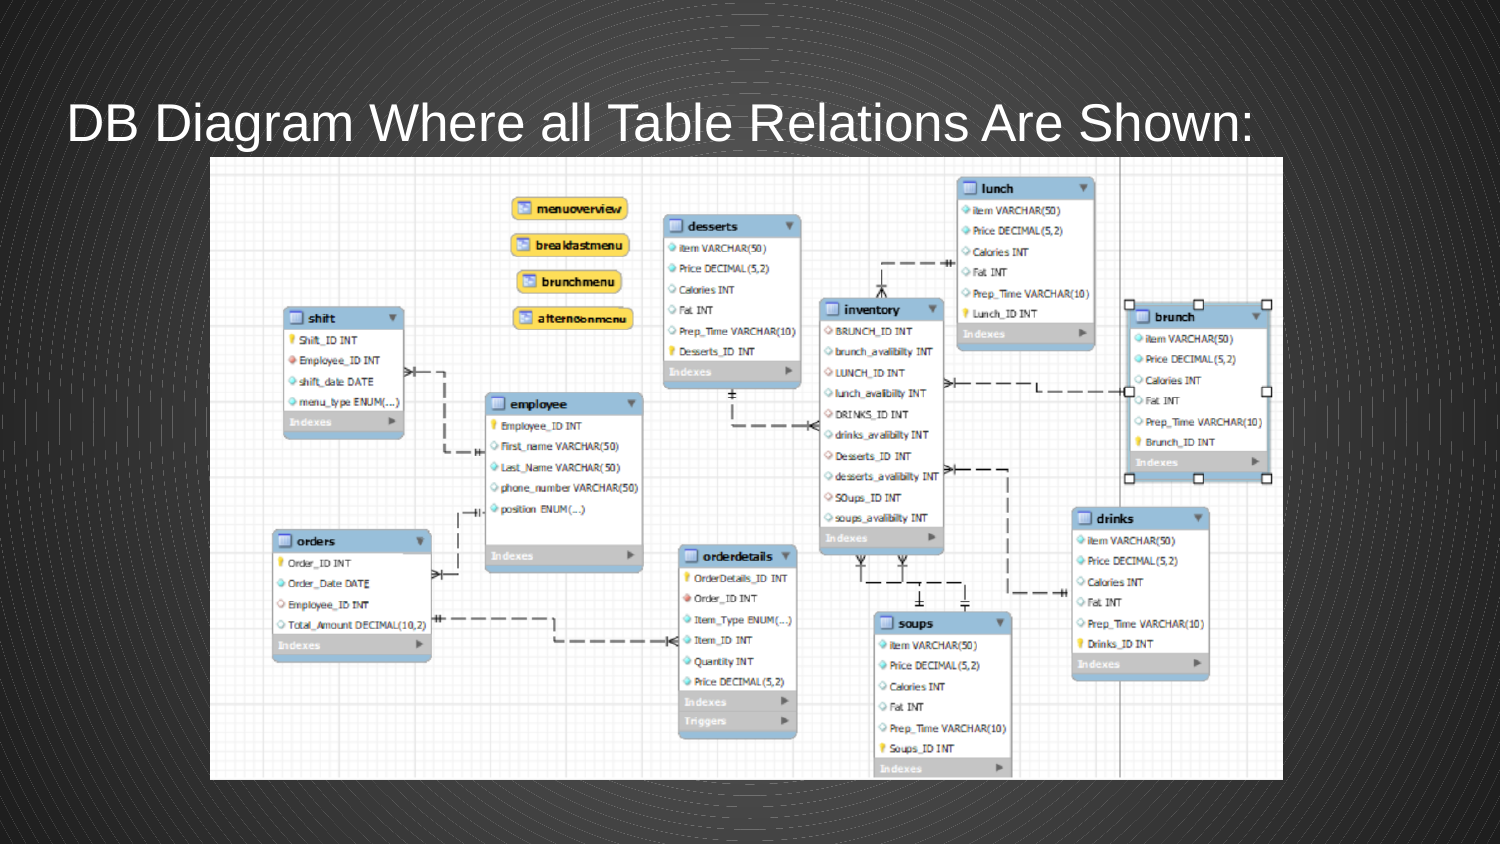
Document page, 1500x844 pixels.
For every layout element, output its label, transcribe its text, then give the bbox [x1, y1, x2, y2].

picture [210, 157, 1284, 780]
title DB Diagram Where all Table Relations Are Shown: [51, 72, 1449, 167]
